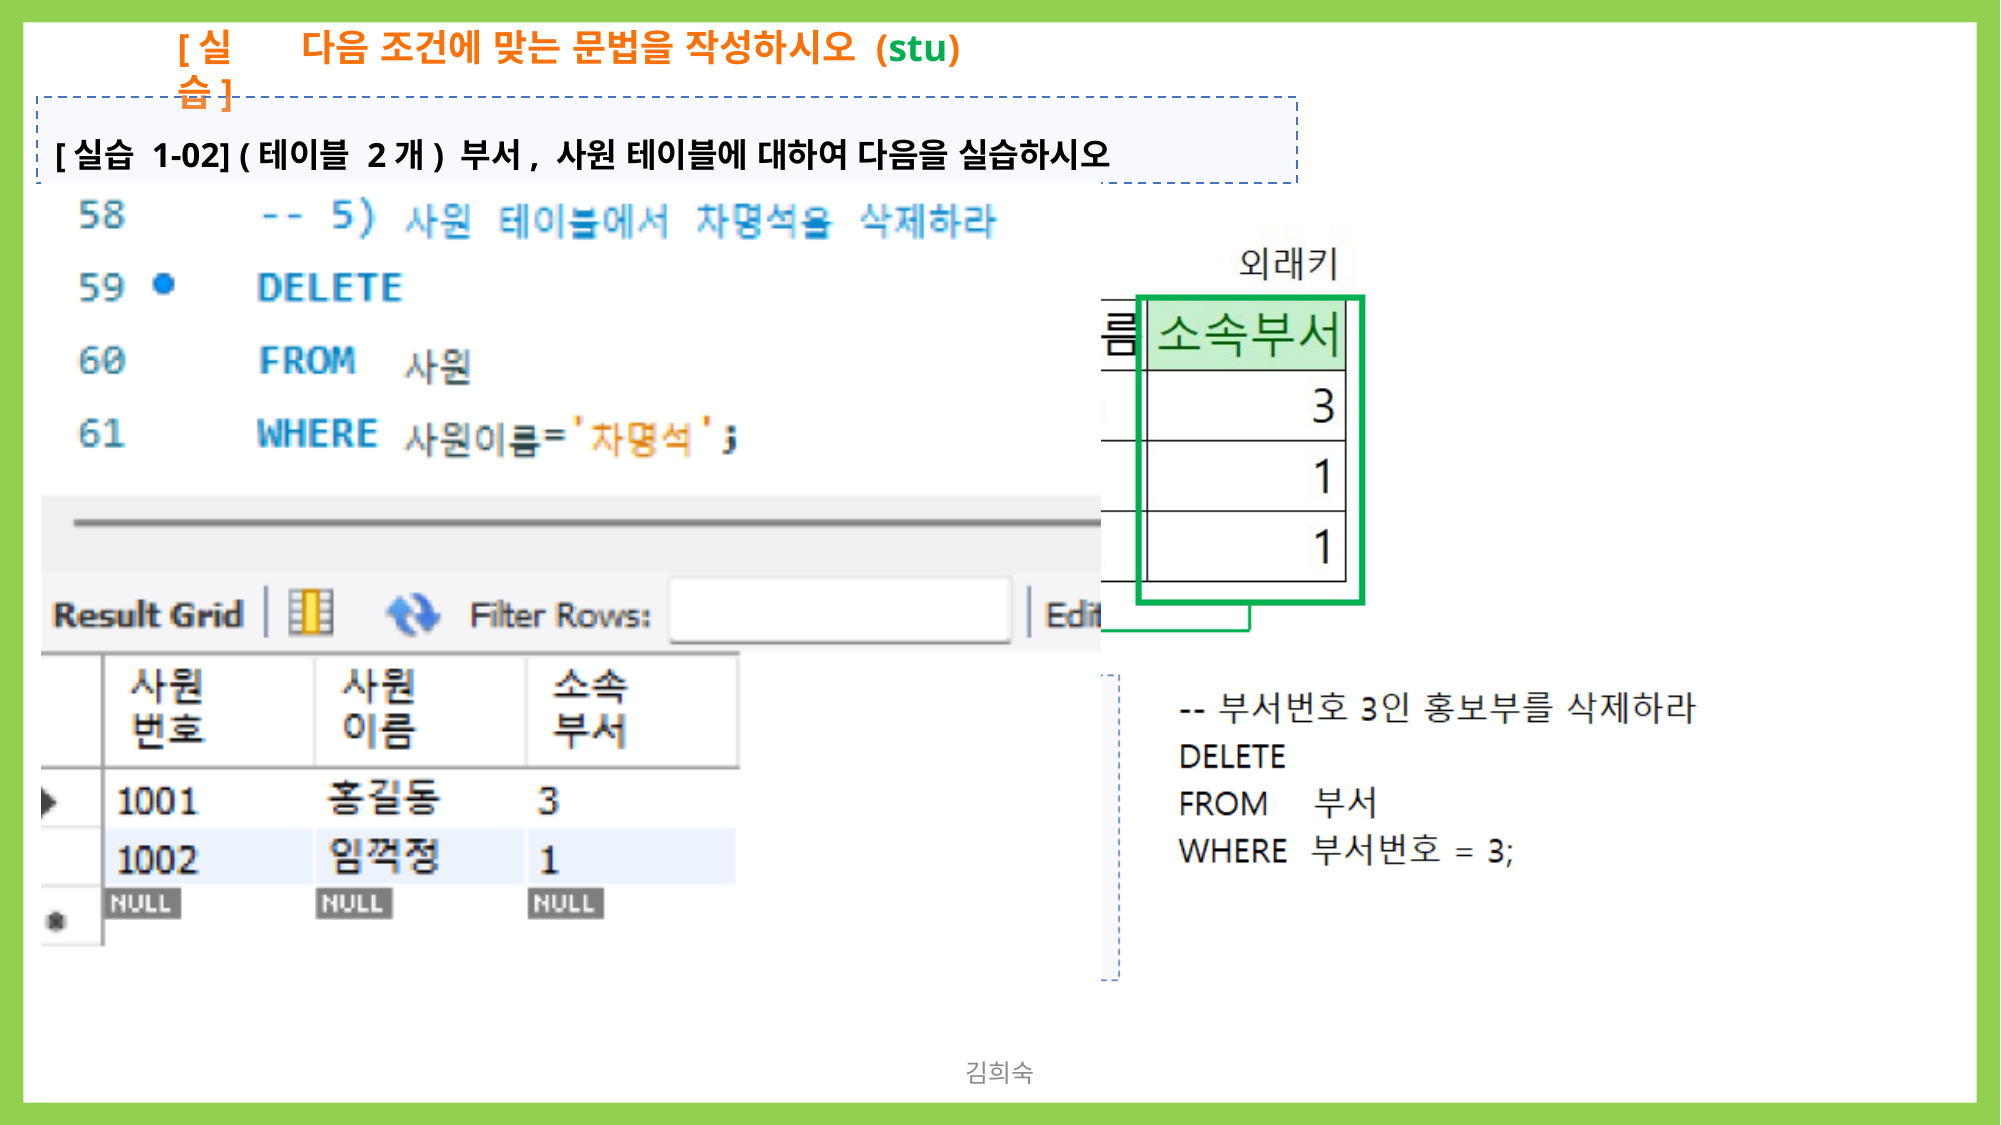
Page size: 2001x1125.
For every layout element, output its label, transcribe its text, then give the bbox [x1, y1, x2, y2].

title 다음 조건에 맞는 문법을 작성하시오 (stu) [286, 22, 1863, 78]
text_box [실습 1-02] (테이블 2개) 부서, 사원 테이블에 대하여 다음을 실습하시오 [36, 96, 1298, 184]
footer 김희숙 [662, 1042, 1338, 1103]
picture [36, 182, 1713, 987]
